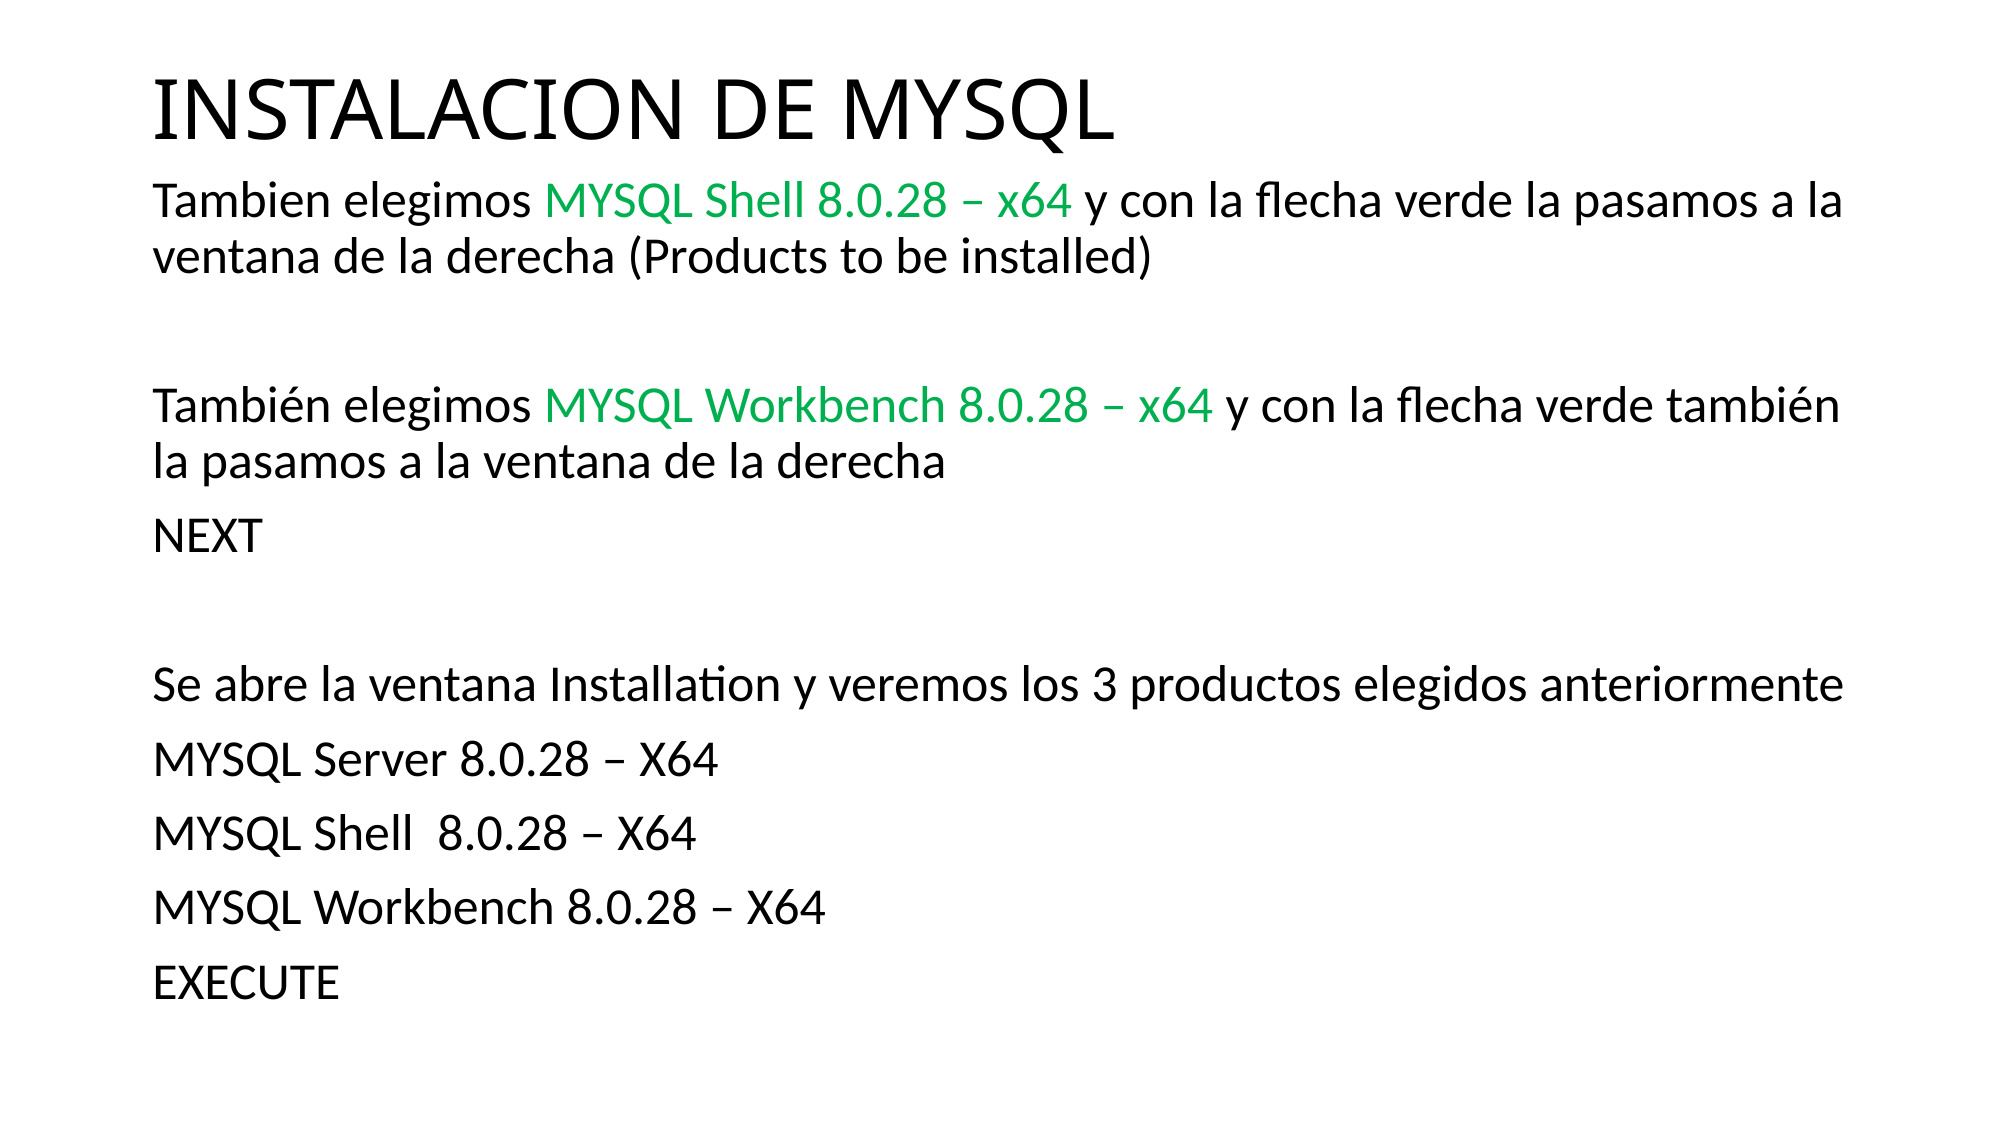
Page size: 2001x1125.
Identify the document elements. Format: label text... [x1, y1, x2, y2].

title INSTALACION DE MYSQL [137, 59, 1863, 165]
list Tambien elegimos MYSQL Shell 8.0.28 – x64 y con la flecha verde la pasamos a la ventana de la derecha (Products to be installed) También elegimos MYSQL Workbench 8.0.28 – x64 y con la flecha verde también la pasamos a la ventana de la derecha NEXT Se abre la ventana Installation y veremos los 3 productos elegidos anteriormente MYSQL Server 8.0.28 – X64 MYSQL Shell 8.0.28 – X64 MYSQL Workbench 8.0.28 – X64 EXECUTE [137, 165, 1863, 1066]
